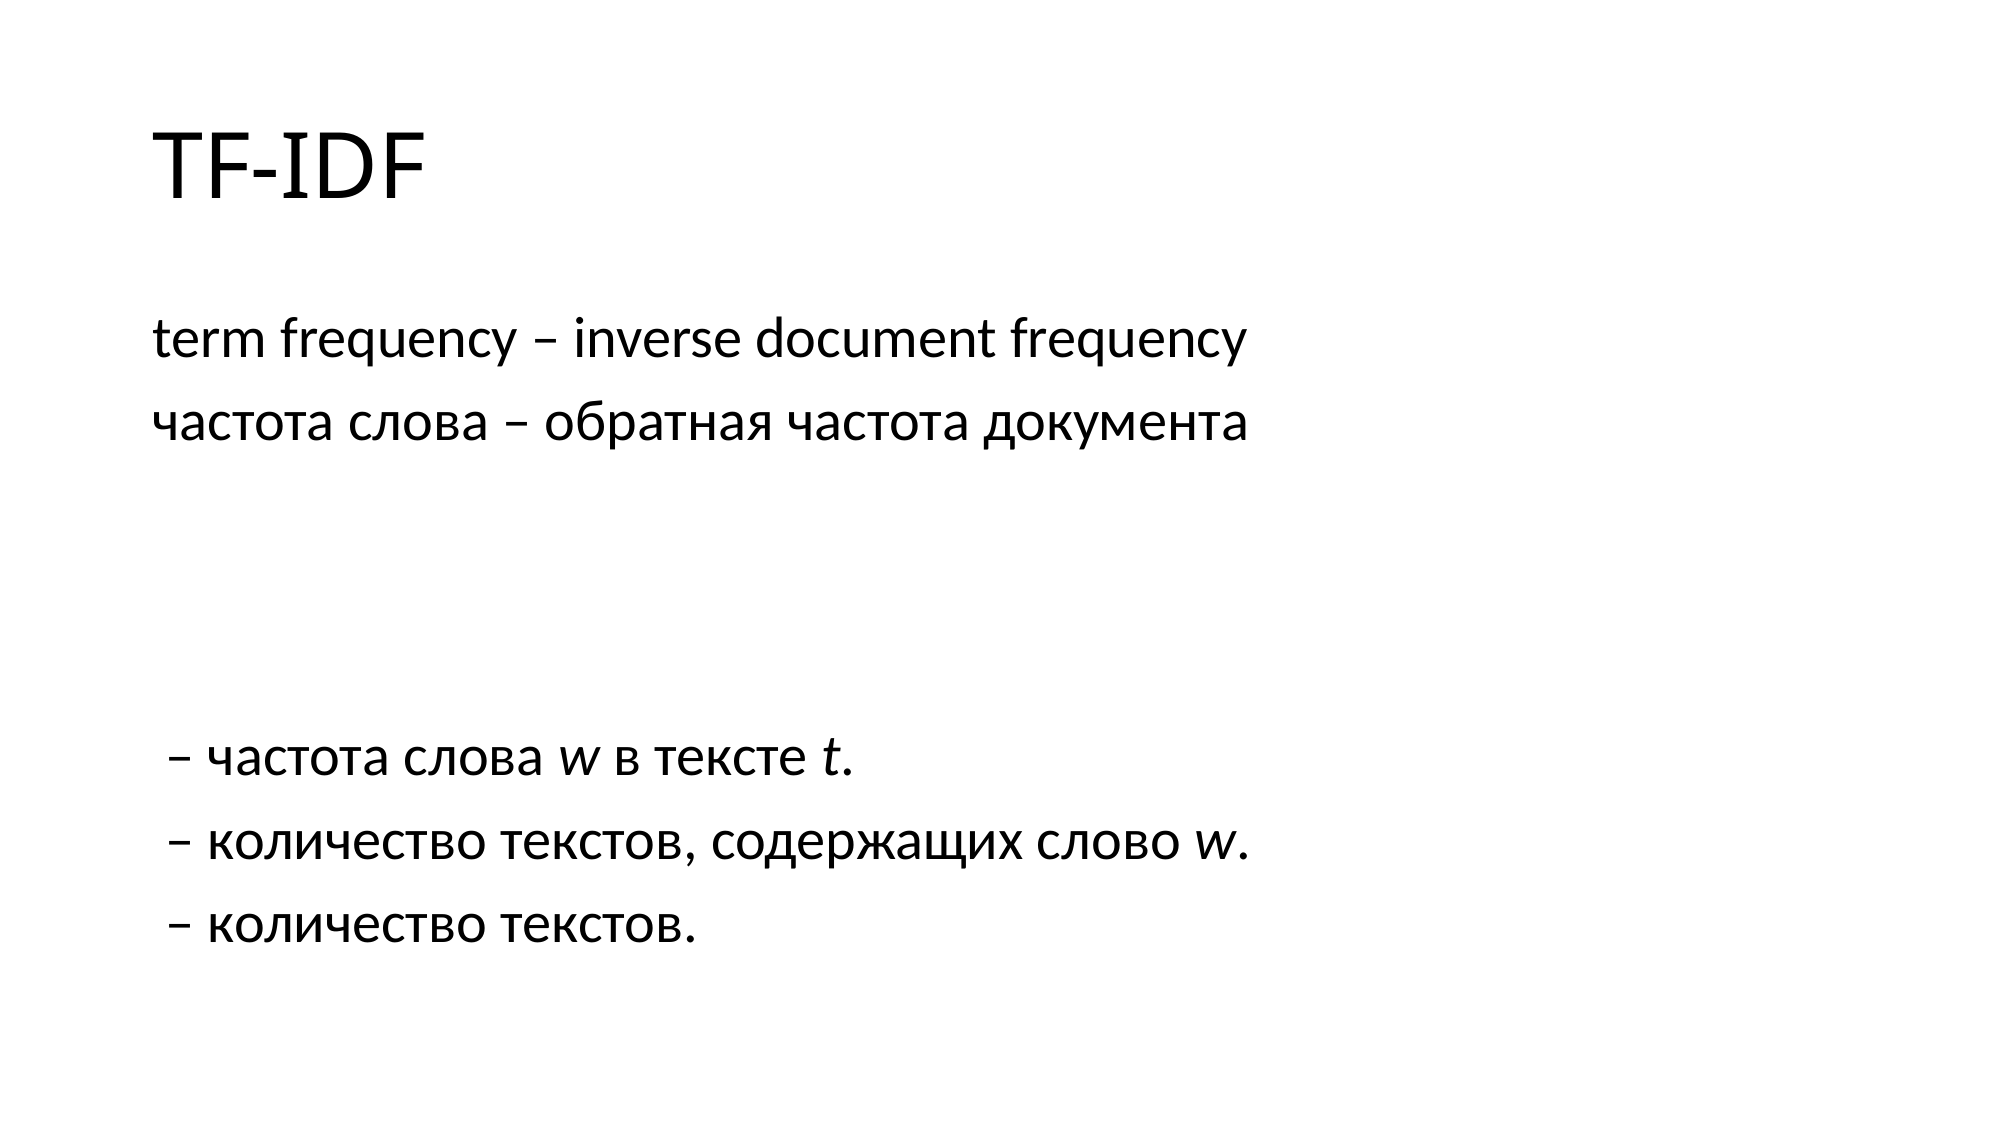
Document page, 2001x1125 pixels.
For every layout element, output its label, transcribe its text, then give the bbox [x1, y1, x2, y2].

title TF-IDF [137, 59, 1863, 278]
